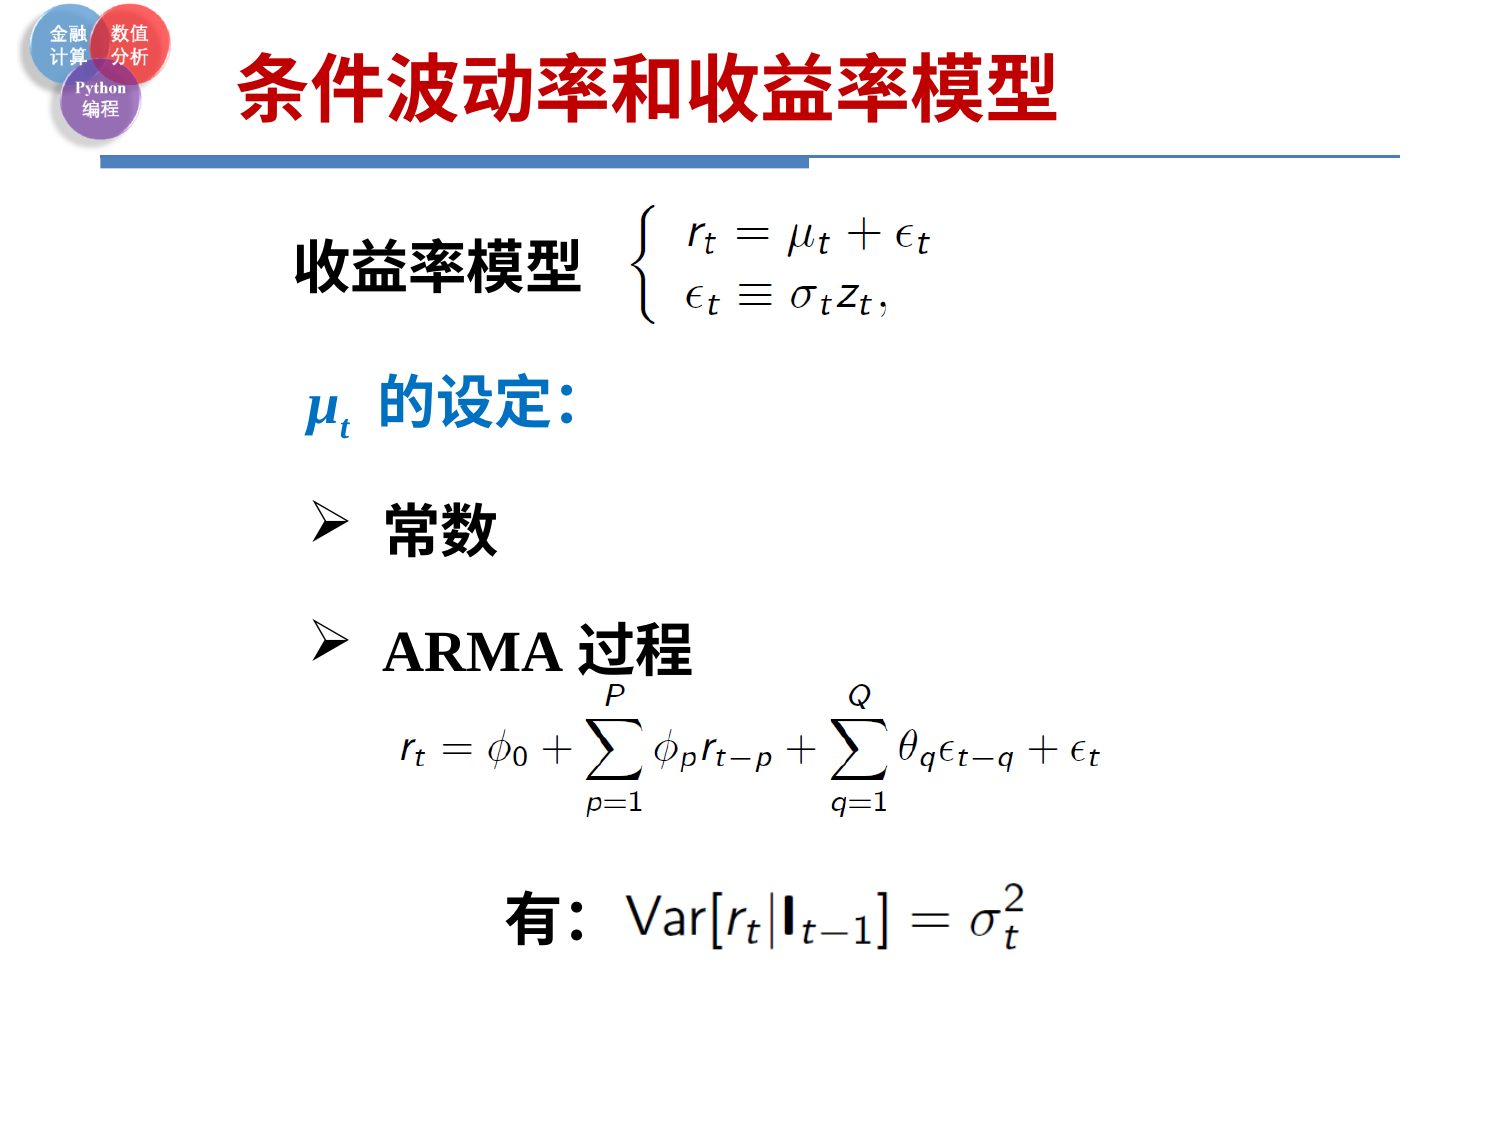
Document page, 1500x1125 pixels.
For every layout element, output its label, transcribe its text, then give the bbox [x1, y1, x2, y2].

text_box 条件波动率和收益率模型 [220, 21, 1357, 152]
picture [616, 881, 1033, 956]
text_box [100, 156, 1400, 169]
picture [396, 680, 1104, 824]
picture [619, 196, 944, 335]
picture [17, 0, 172, 154]
text_box 收益率模型 [277, 222, 614, 308]
list μt 的设定： 常数 ARMA过程 [236, 302, 1264, 908]
text_box 有： [490, 875, 680, 960]
